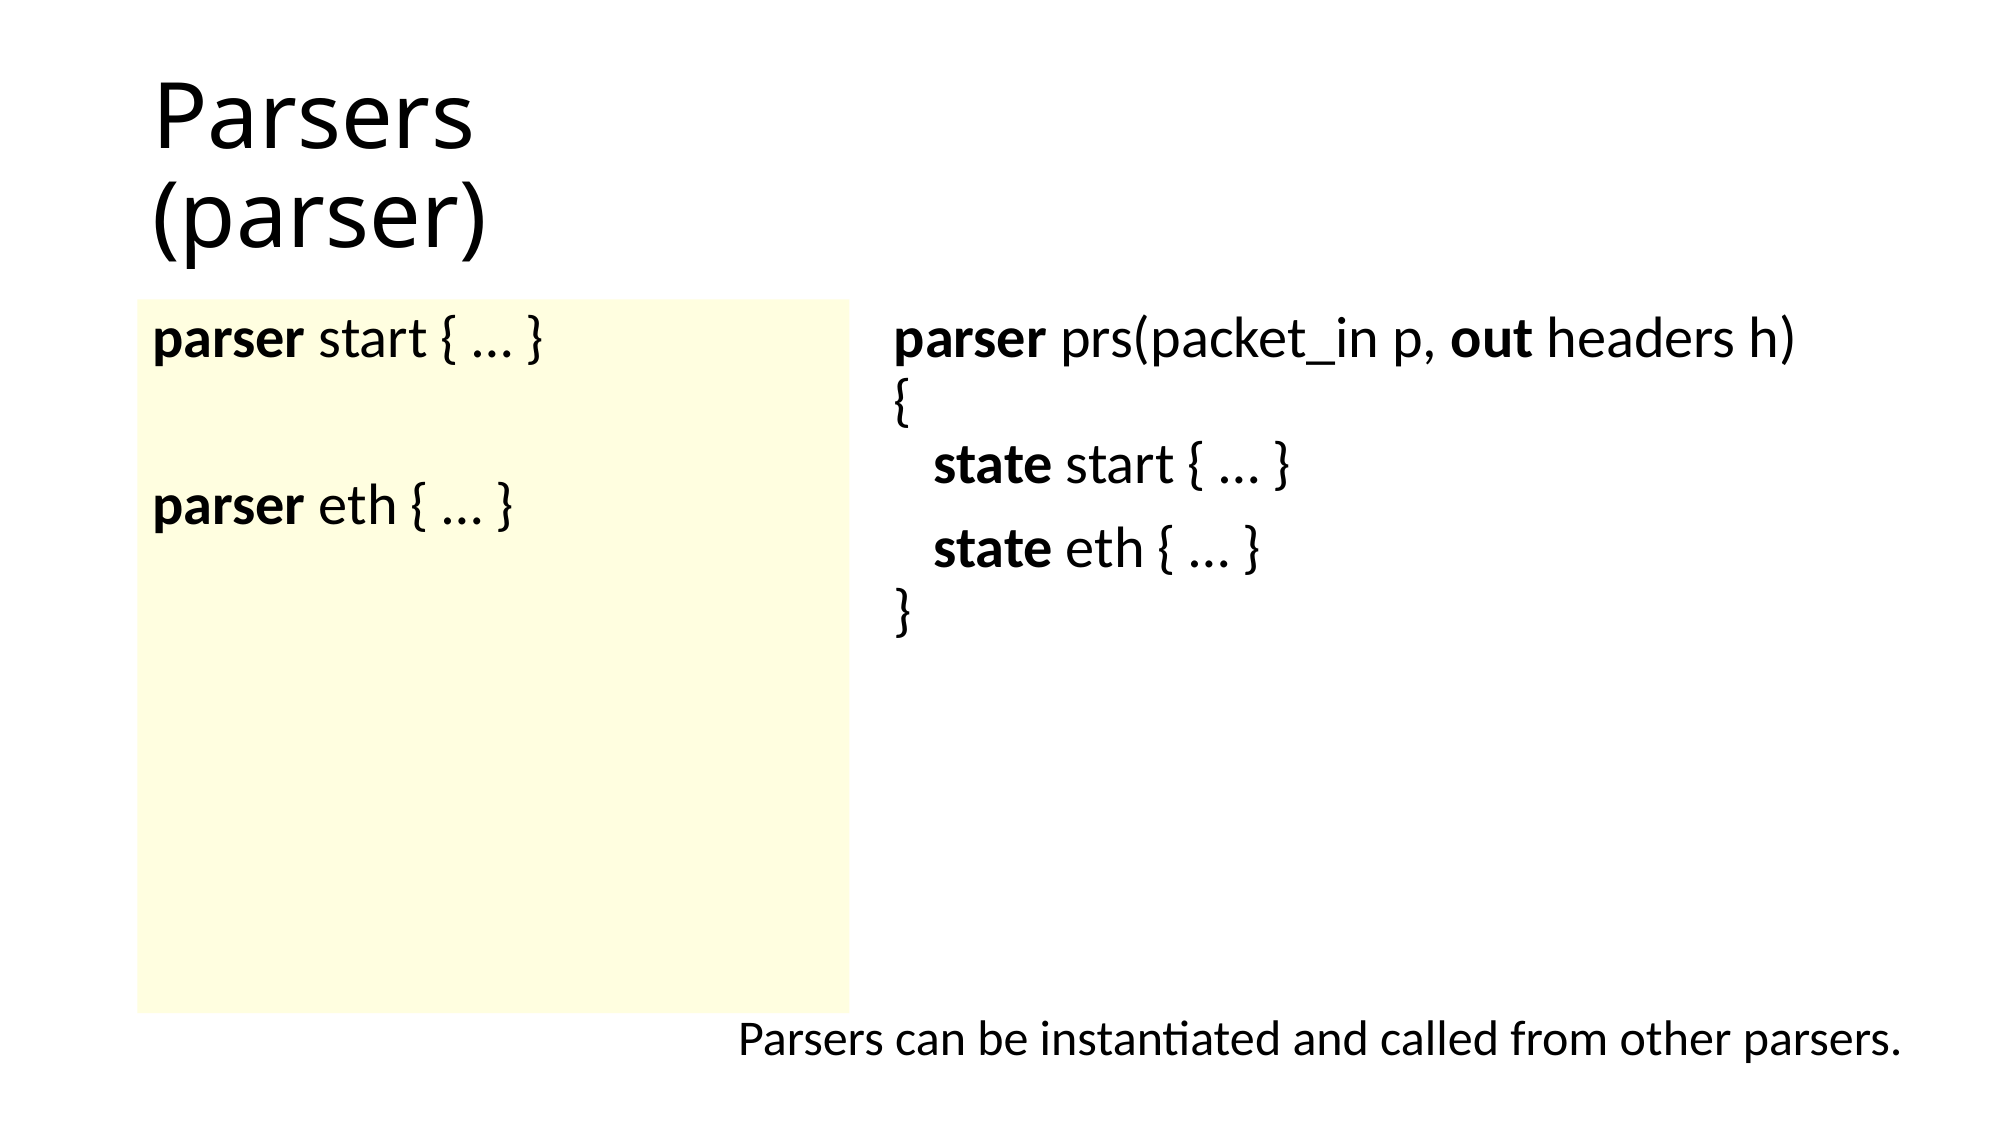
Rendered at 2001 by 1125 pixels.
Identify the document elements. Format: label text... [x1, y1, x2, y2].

text_box Parsers can be instantiated and called from other parsers. [723, 997, 1918, 1073]
list parser prs(packet_in p, out headers h) { state start { … } state eth { … } } [878, 299, 1863, 997]
list parser start { … } parser eth { … } [137, 299, 850, 1014]
title Parsers (parser) [137, 59, 1863, 278]
